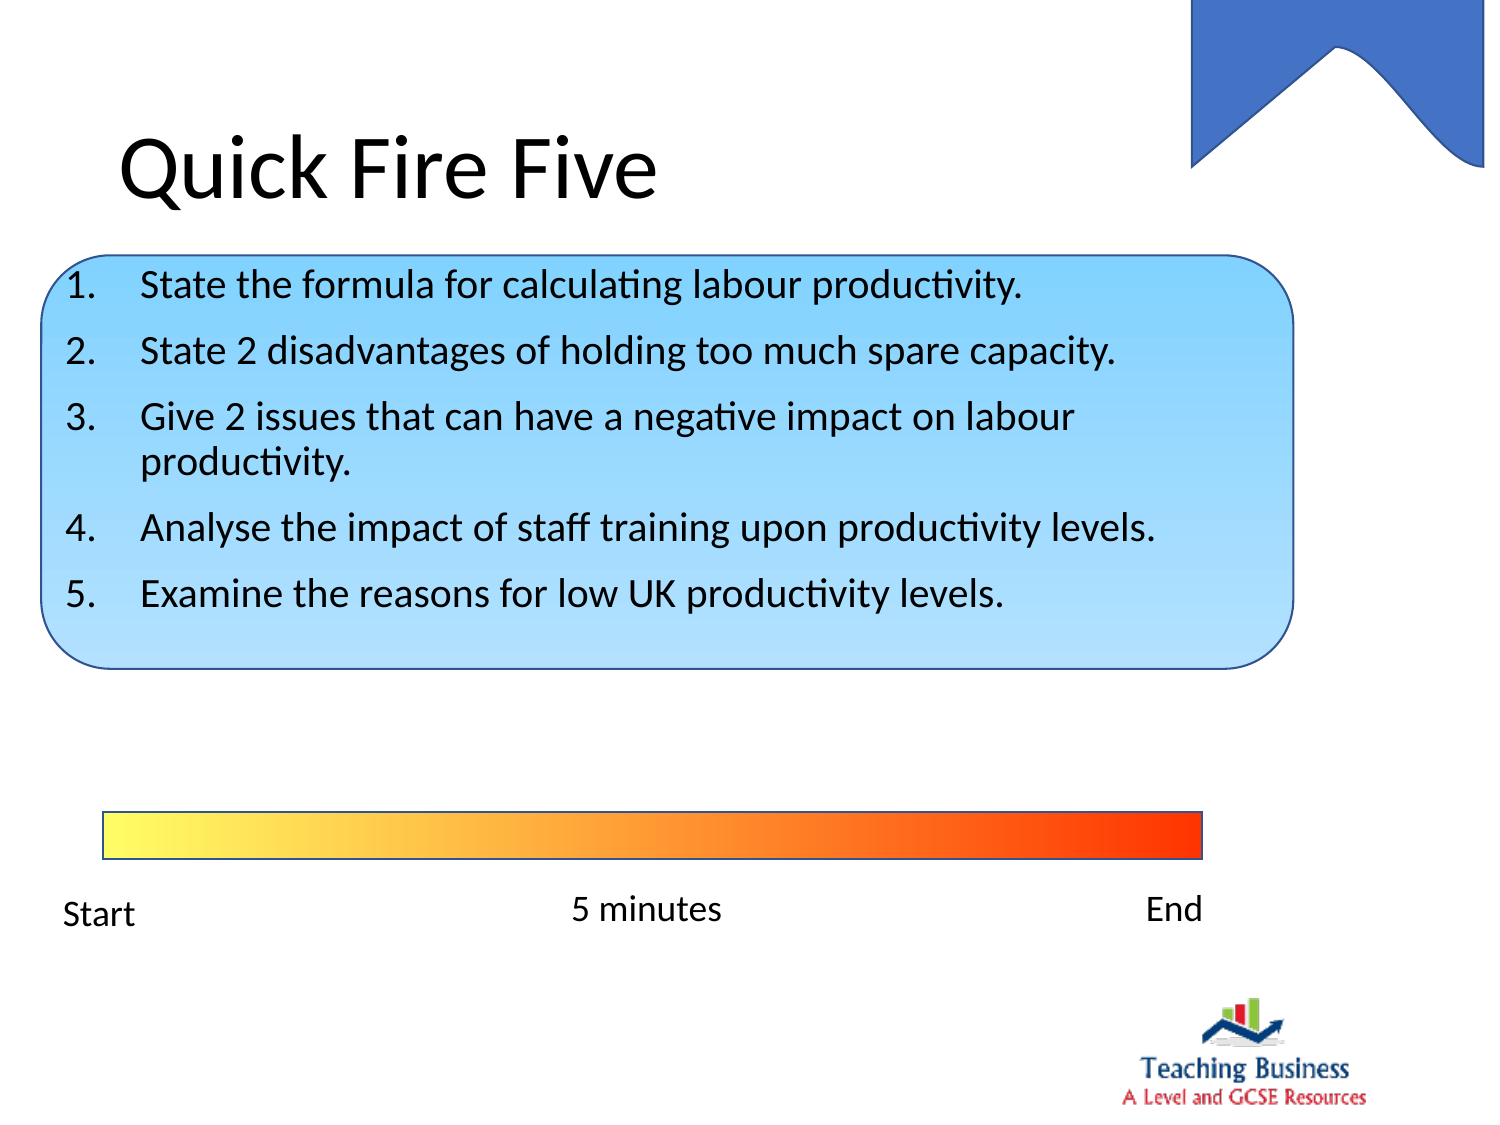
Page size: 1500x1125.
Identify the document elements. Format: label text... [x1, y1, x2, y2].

text_box [103, 811, 1202, 860]
text_box 5 minutes [555, 876, 757, 937]
picture [1110, 961, 1377, 1123]
text_box [1282, 286, 1294, 638]
text_box End [1130, 876, 1273, 937]
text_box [1191, 0, 1484, 167]
list State the formula for calculating labour productivity. State 2 disadvantages of holding too much spare capacity. Give 2 issues that can have a negative impact on labour productivity. Analyse the impact of staff training upon productivity levels. Examine the reasons for low UK productivity levels. [31, 255, 1282, 1043]
text_box Start [48, 881, 190, 942]
title Quick Fire Five [103, 59, 1397, 278]
